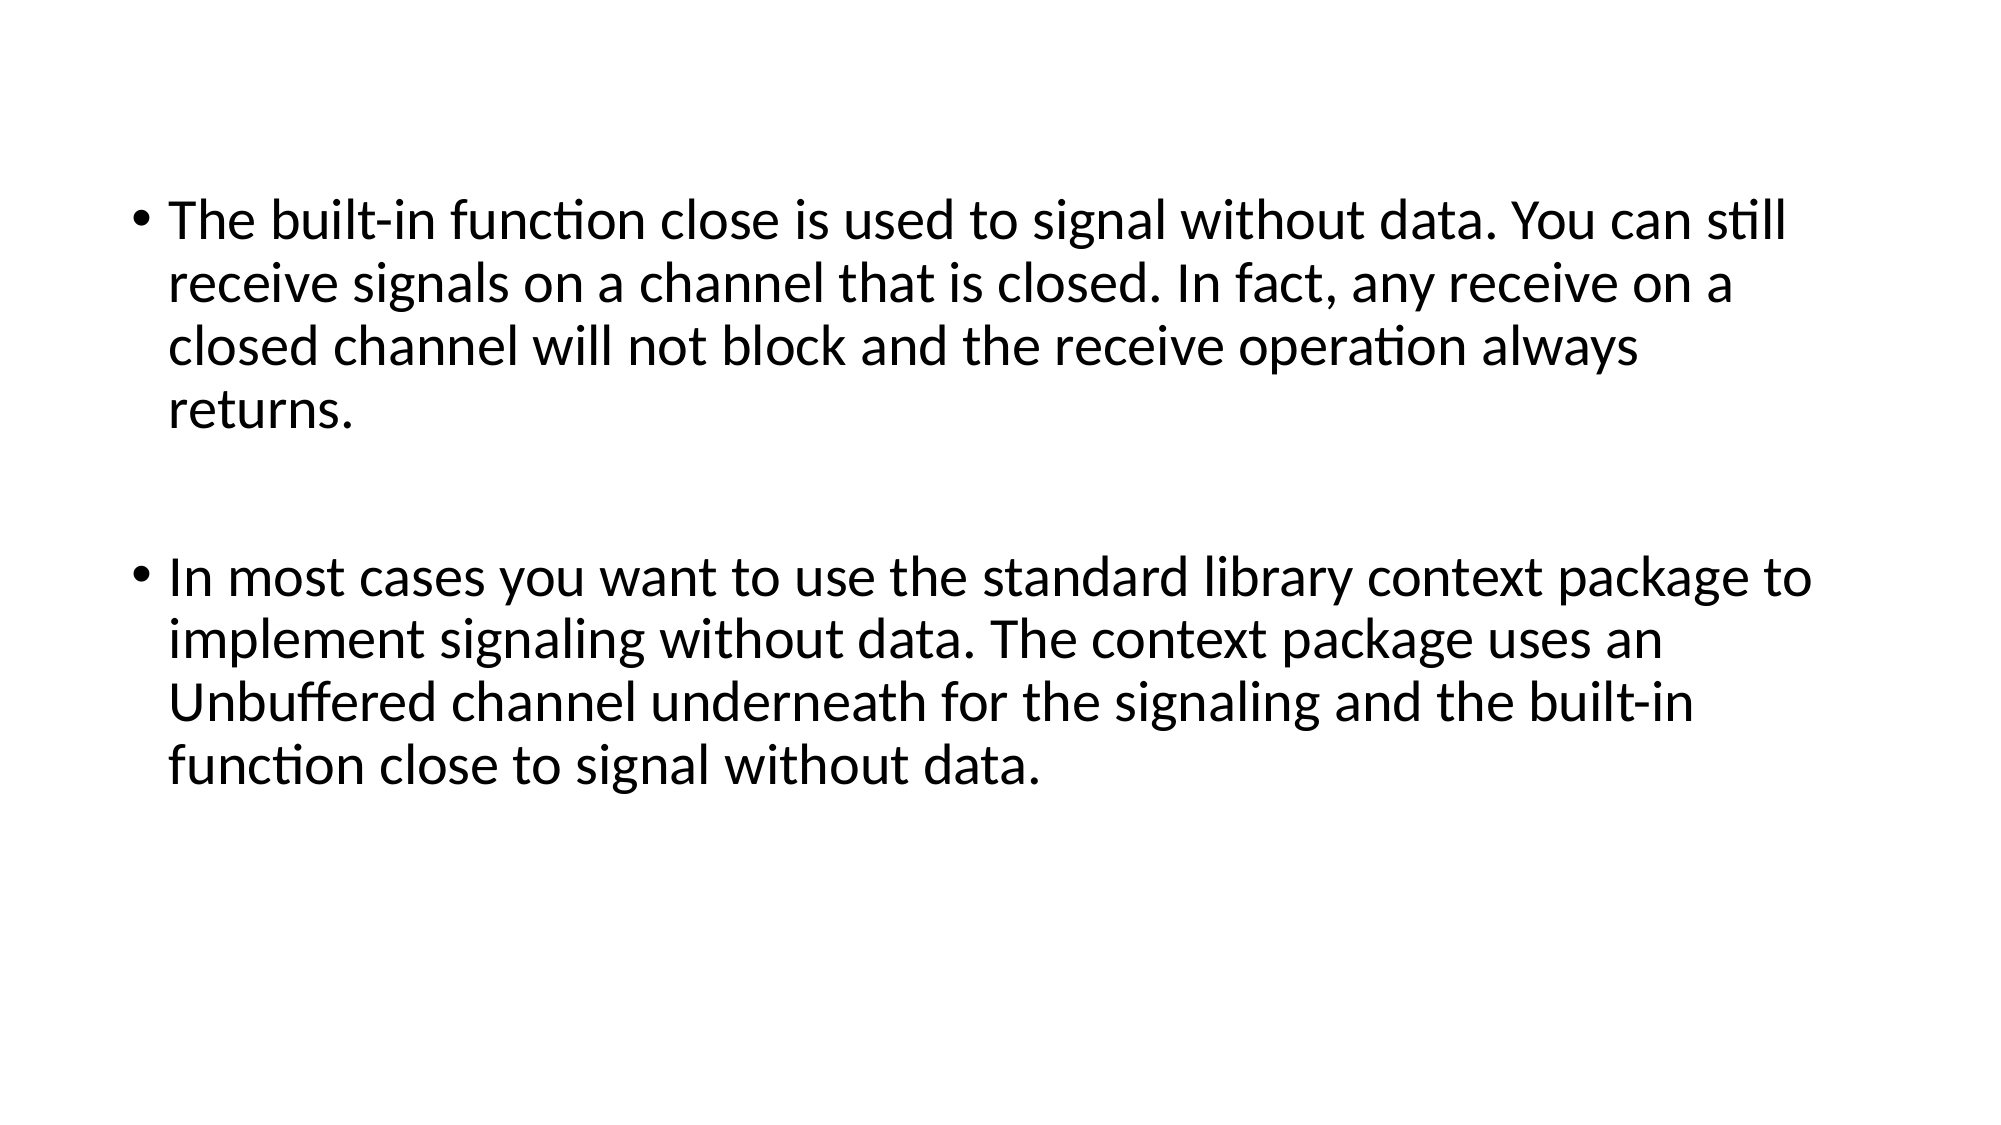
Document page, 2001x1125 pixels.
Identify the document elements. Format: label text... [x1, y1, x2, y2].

list The built-in function close is used to signal without data. You can still receive signals on a channel that is closed. In fact, any receive on a closed channel will not block and the receive operation always returns. In most cases you want to use the standard library context package to implement signaling without data. The context package uses an Unbuffered channel underneath for the signaling and the built-in function close to signal without data. [116, 181, 1842, 896]
